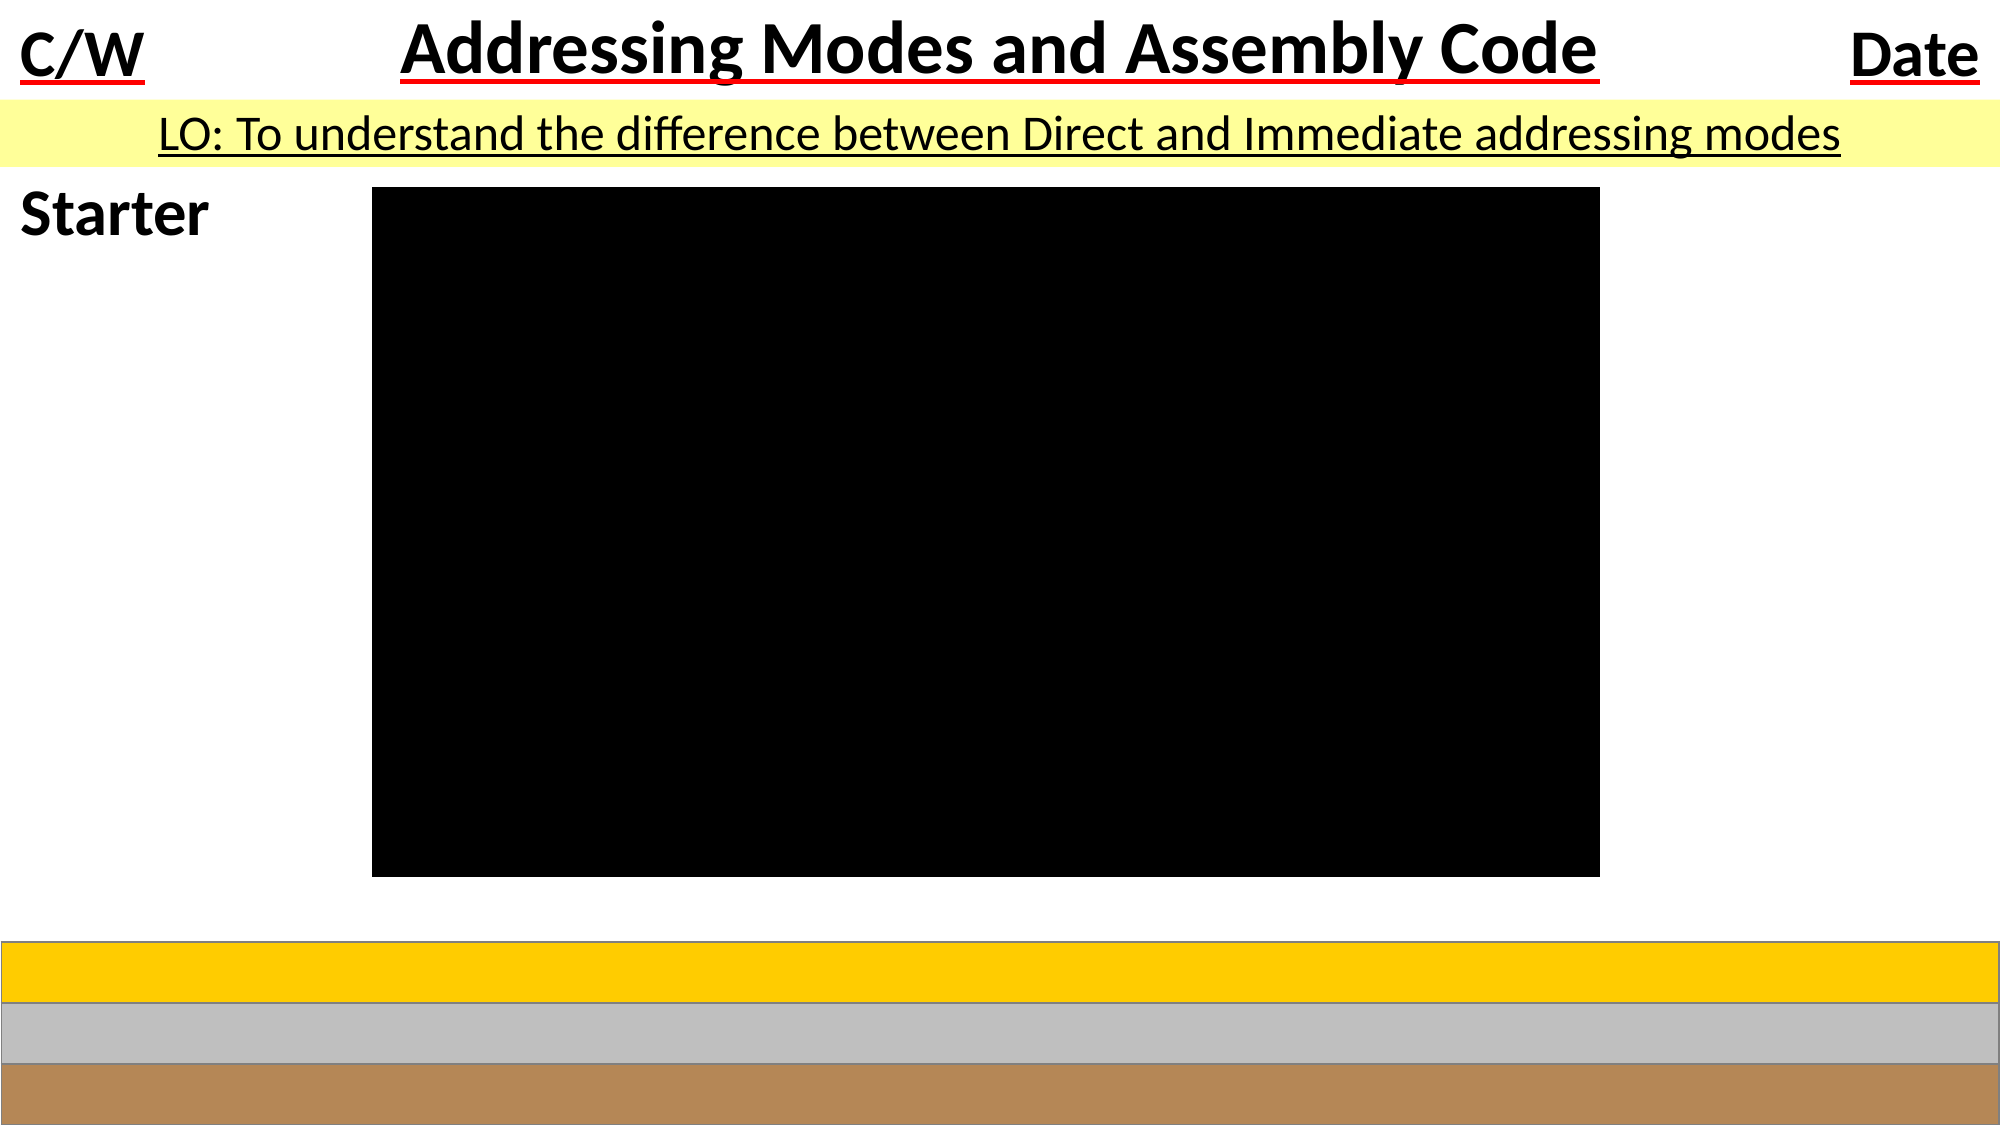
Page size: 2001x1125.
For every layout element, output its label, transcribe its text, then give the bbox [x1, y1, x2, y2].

list LO: To understand the difference between Direct and Immediate addressing modes [0, 99, 2000, 167]
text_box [371, 186, 1600, 878]
list Starter [5, 170, 318, 943]
title Addressing Modes and Assembly Code [0, 0, 2000, 99]
